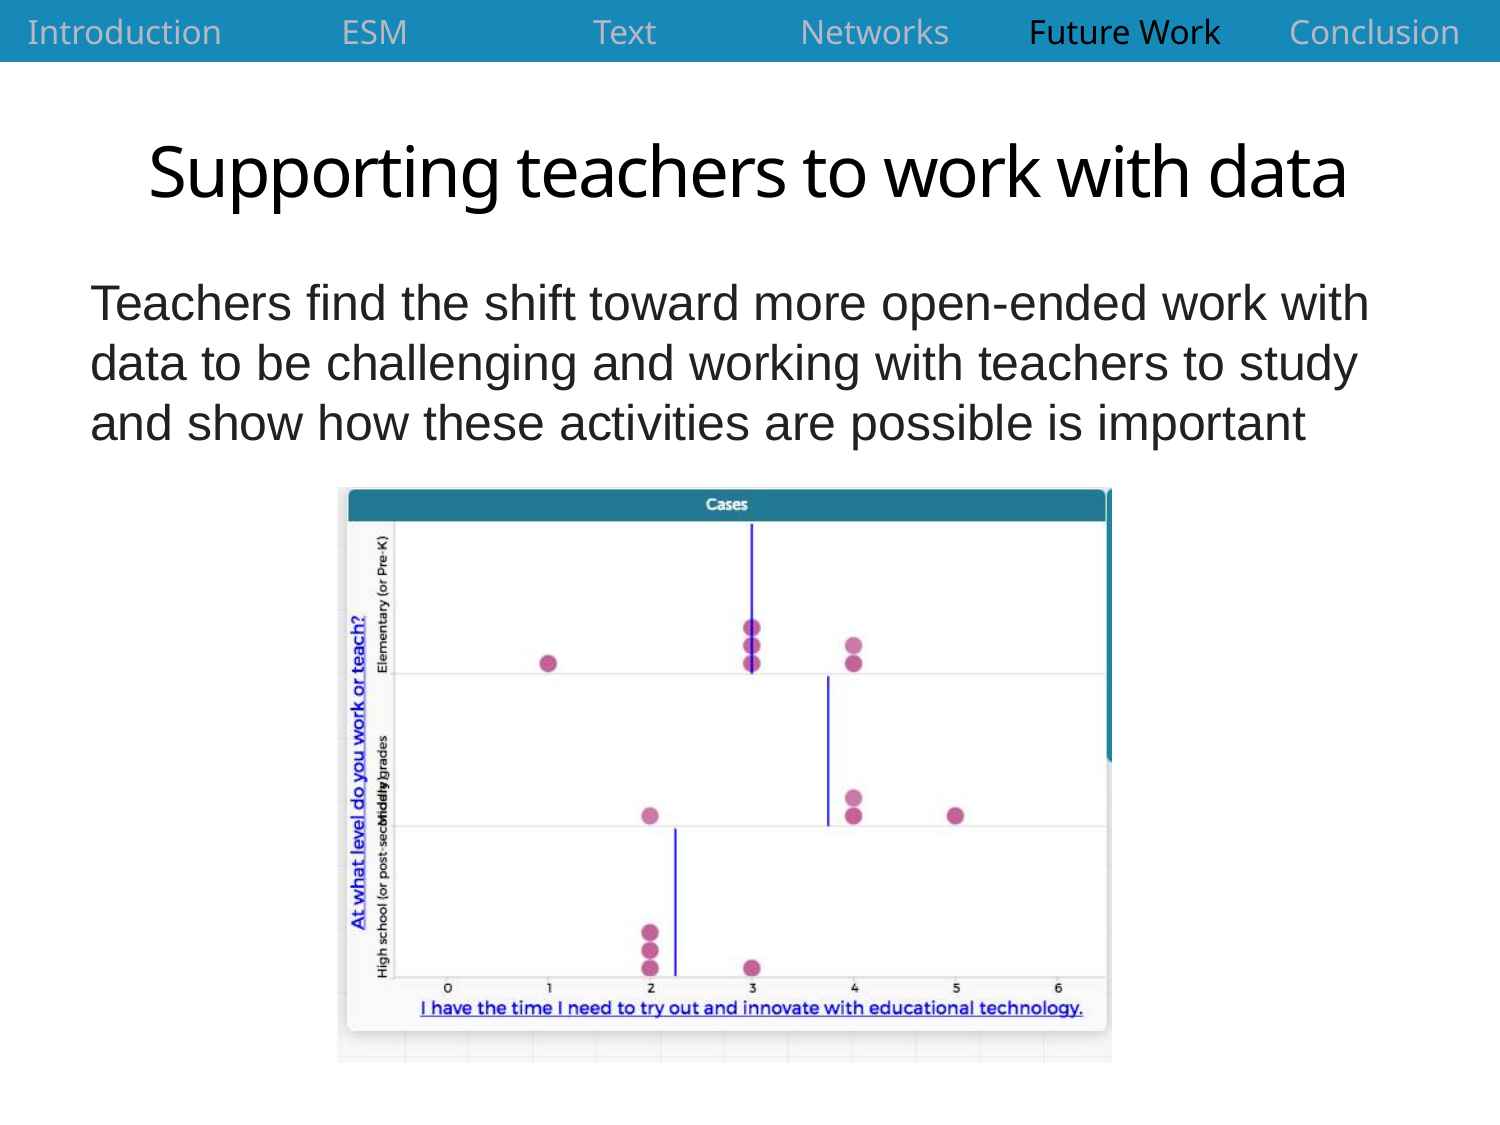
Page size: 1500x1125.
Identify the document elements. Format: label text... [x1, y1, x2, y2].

table_header Introduction [0, 0, 250, 62]
table_header ESM [250, 0, 500, 62]
title Supporting teachers to work with data [75, 87, 1425, 250]
table_header Text [500, 0, 750, 62]
table_header Conclusion [1250, 0, 1500, 62]
table_header Networks [750, 0, 1000, 62]
list Teachers find the shift toward more open-ended work with data to be challenging and working with teachers to study and show how these activities are possible is important [75, 262, 1425, 1063]
picture [337, 487, 1113, 1063]
table_header Future Work [1000, 0, 1250, 62]
